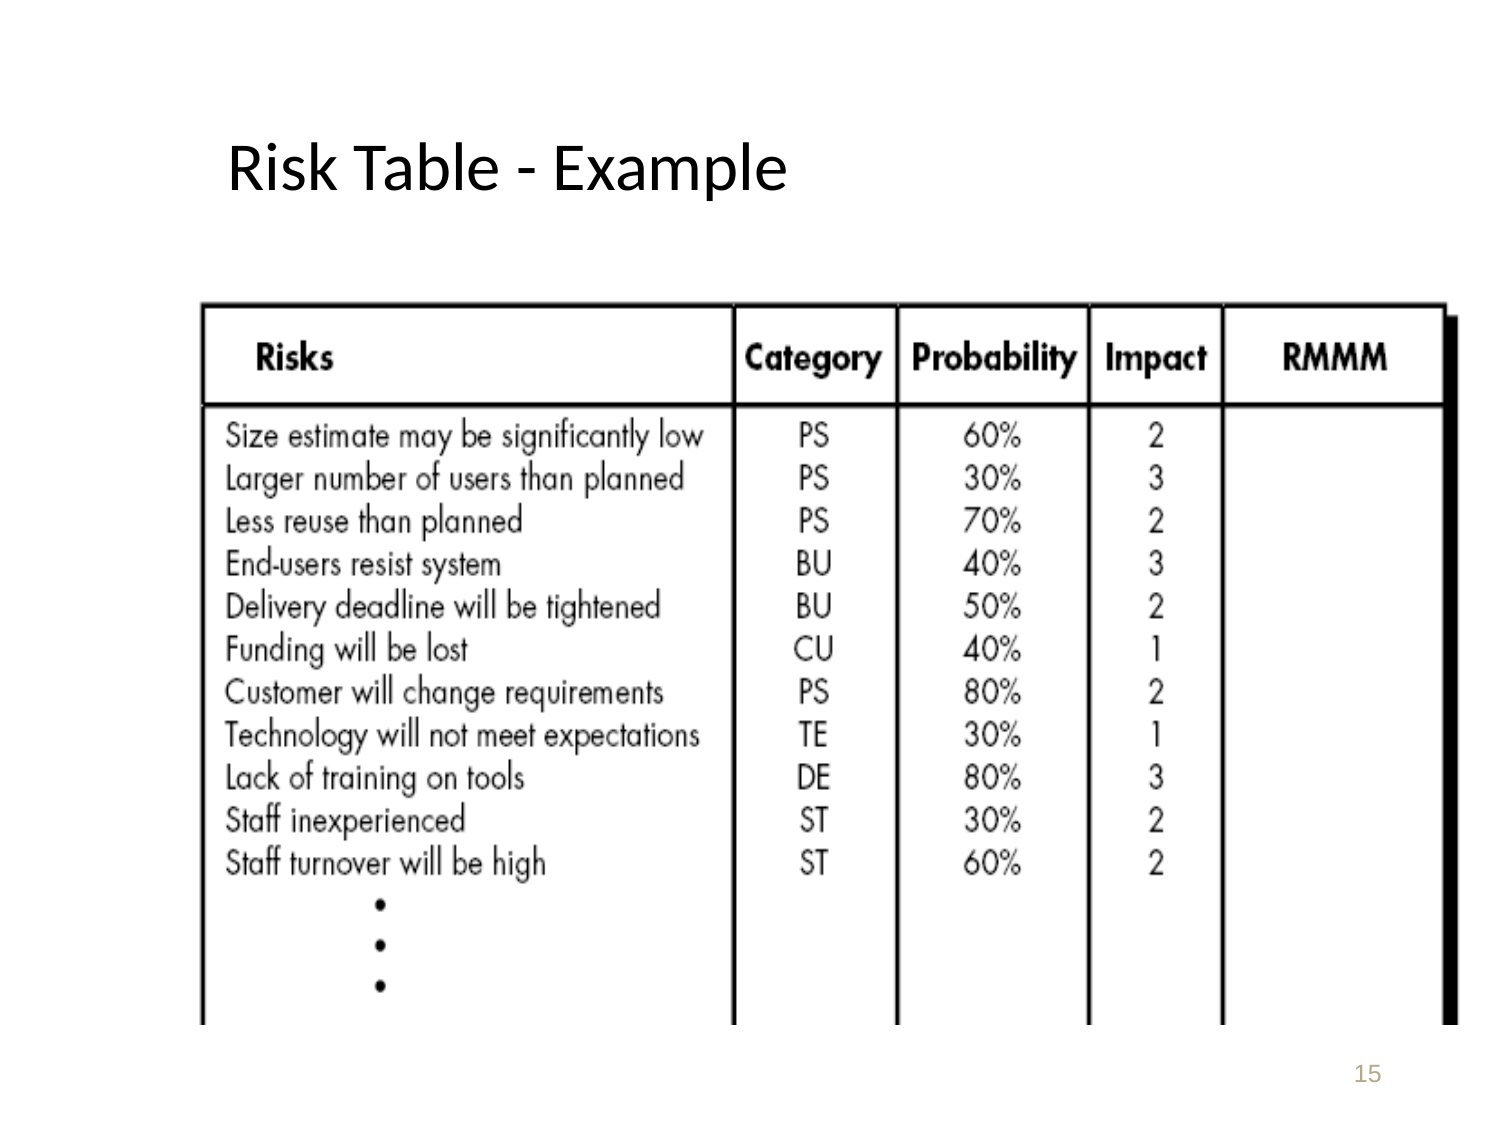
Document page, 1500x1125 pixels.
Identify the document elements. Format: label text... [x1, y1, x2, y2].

text_box ‹#› [1059, 1042, 1397, 1103]
title Risk Table - Example [212, 75, 1443, 263]
picture [188, 295, 1488, 1026]
